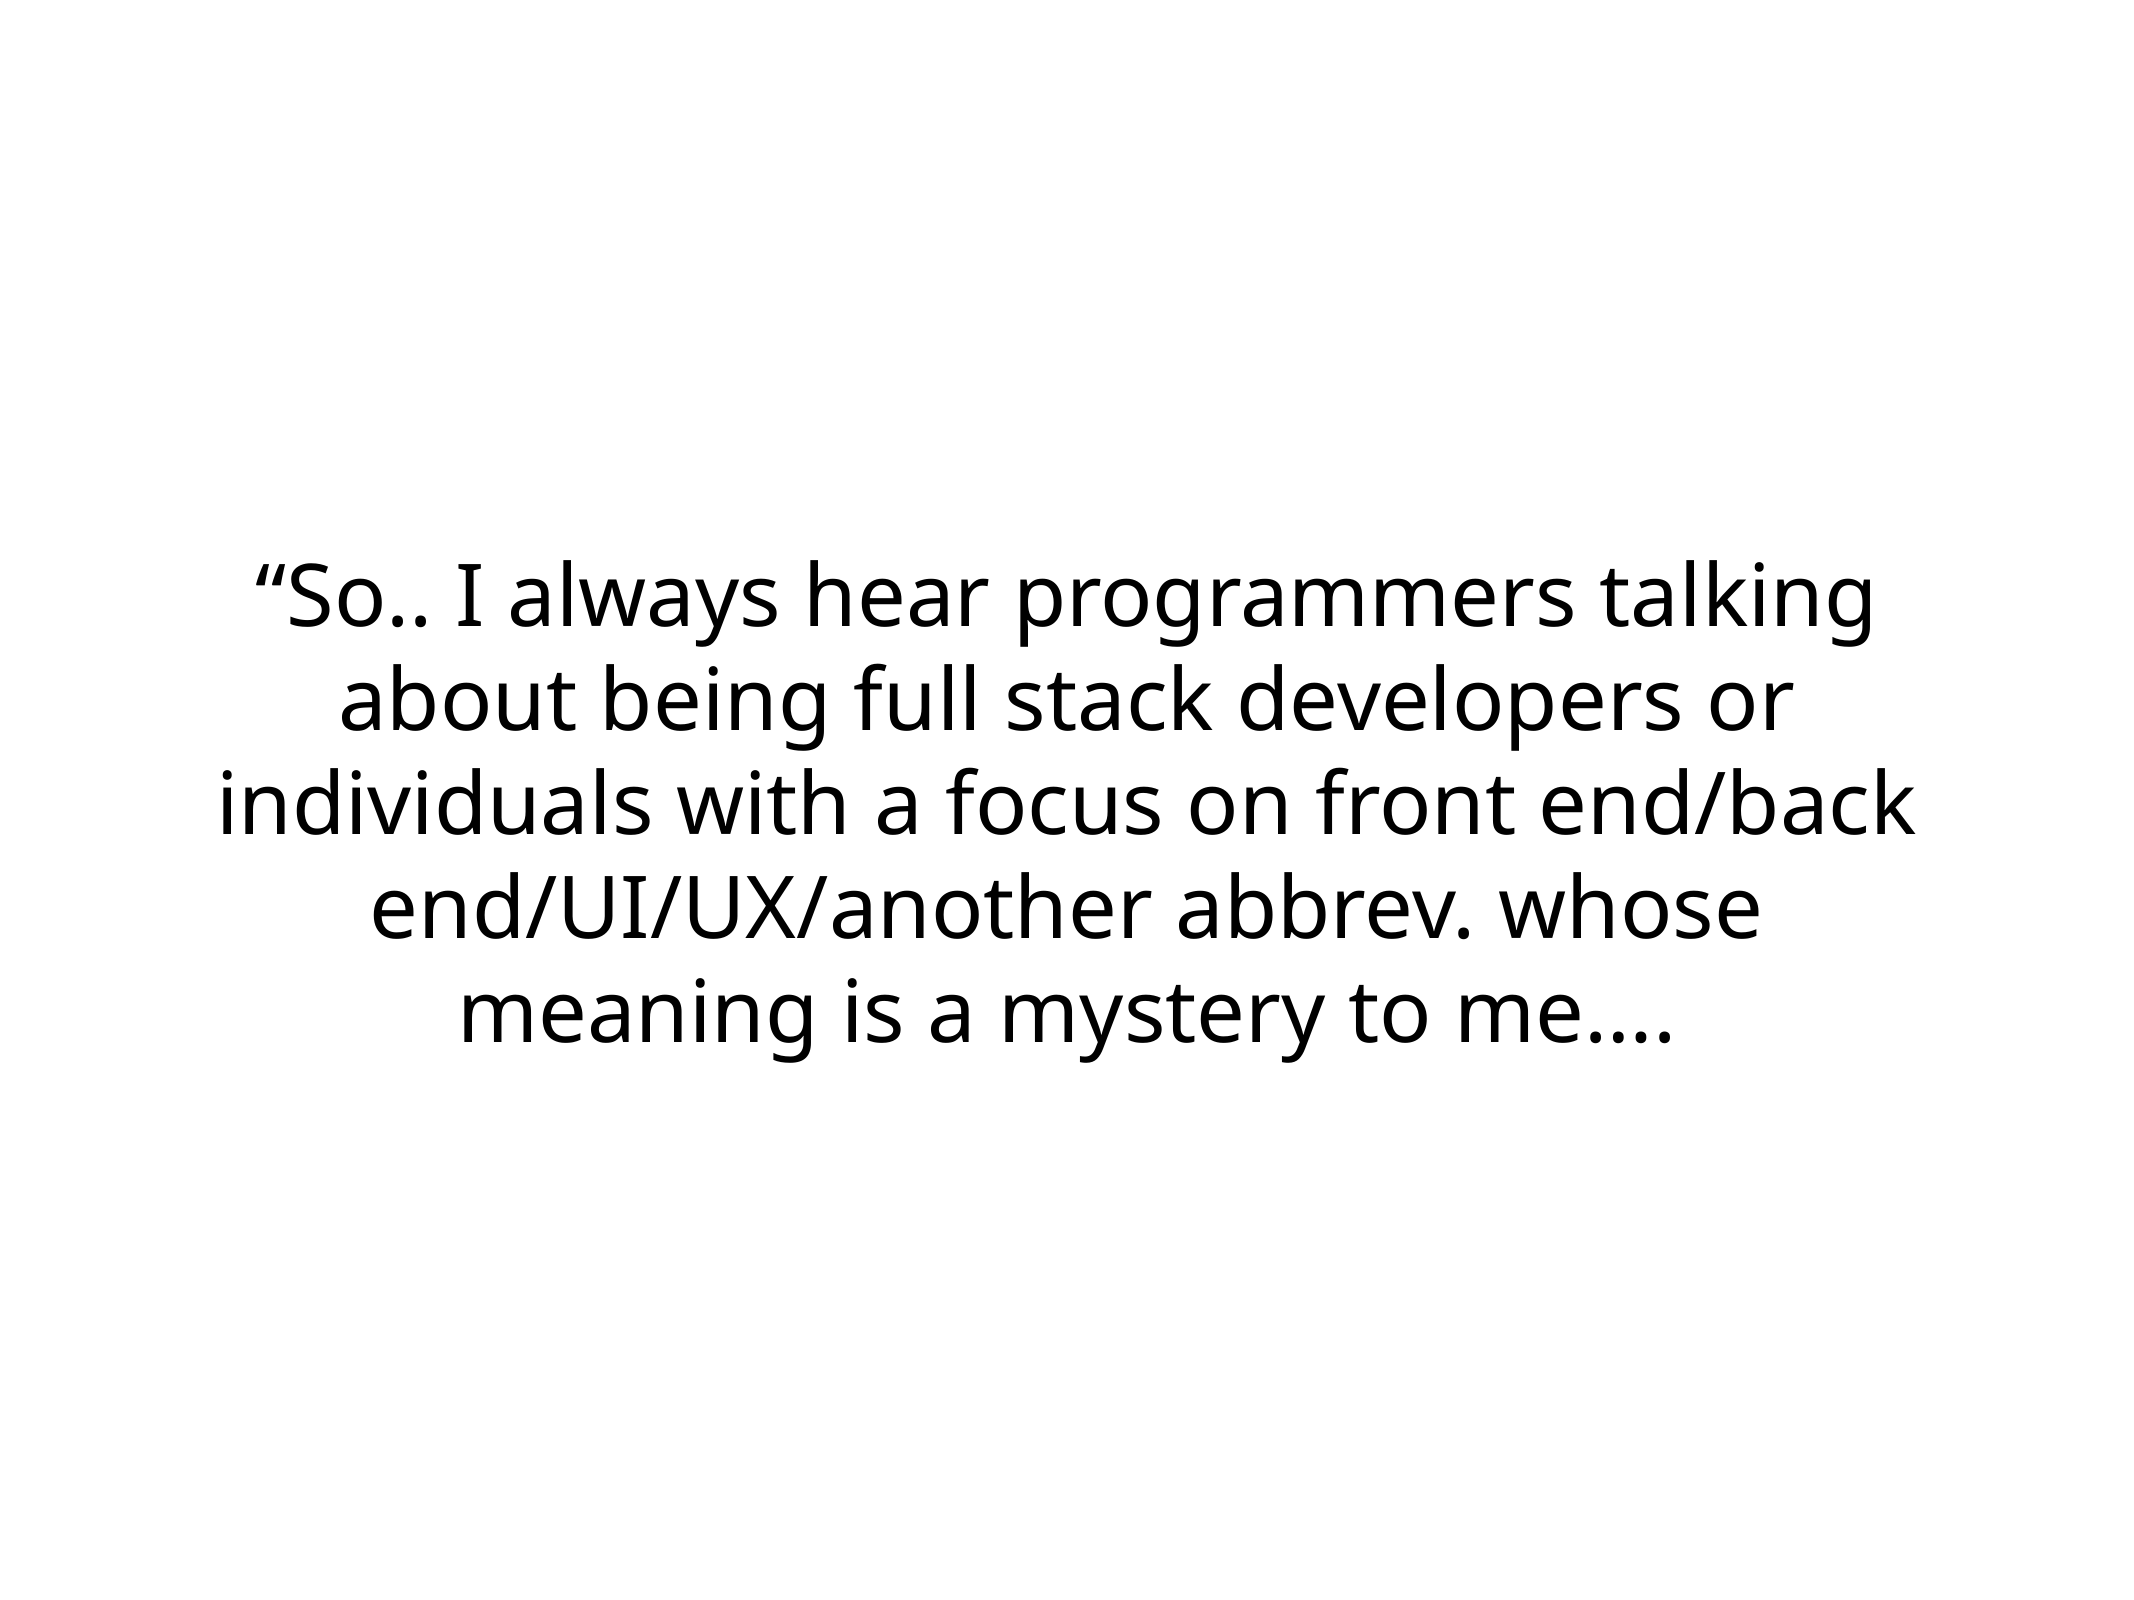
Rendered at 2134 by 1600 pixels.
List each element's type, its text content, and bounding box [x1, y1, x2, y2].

title “So.. I always hear programmers talking about being full stack developers or individuals with a focus on front end/back end/UI/UX/another abbrev. whose meaning is a mystery to me…. [207, 528, 1926, 1072]
